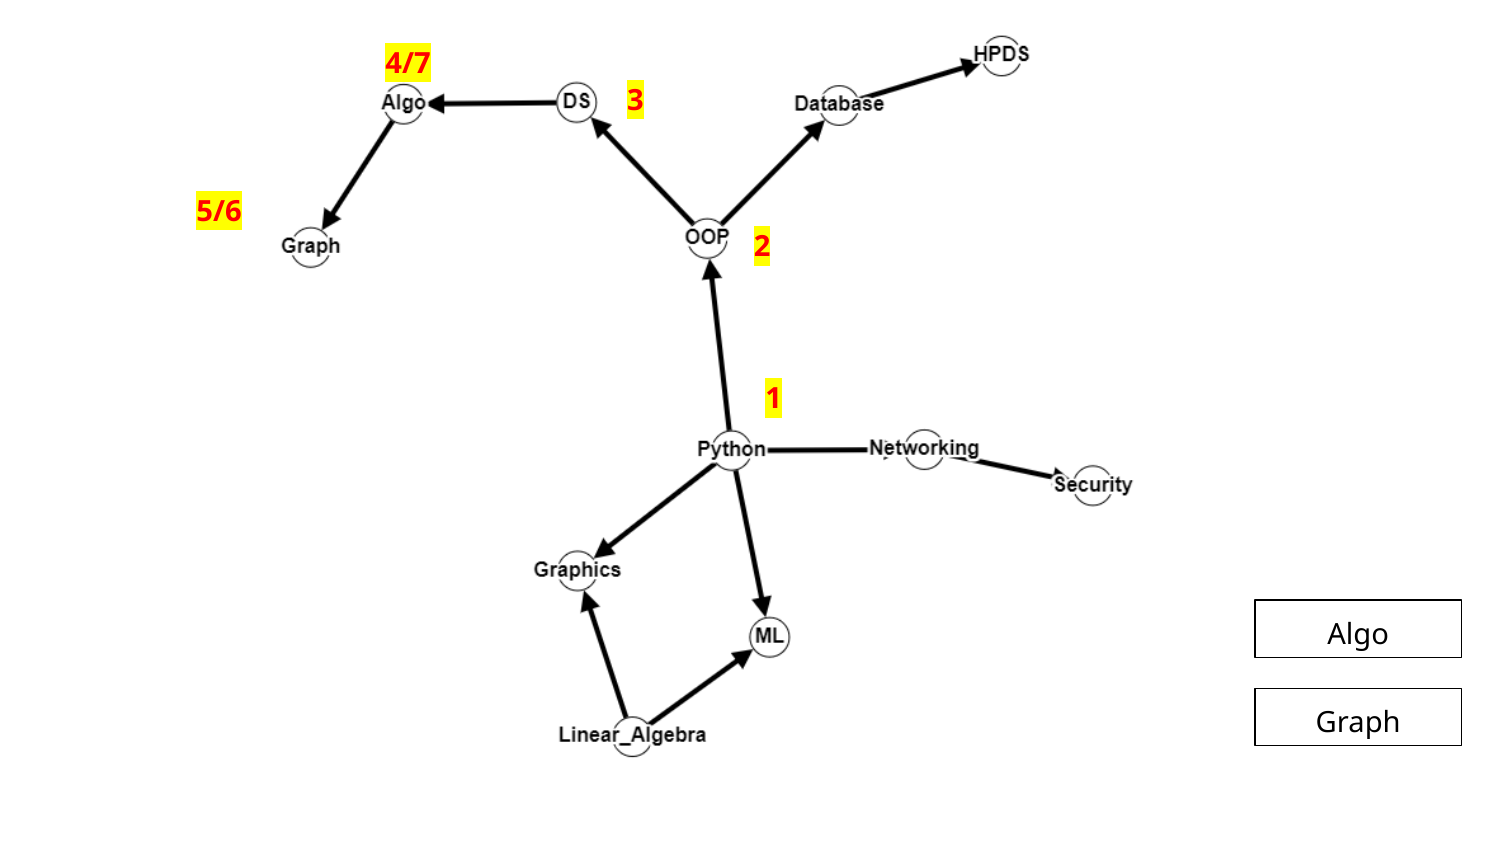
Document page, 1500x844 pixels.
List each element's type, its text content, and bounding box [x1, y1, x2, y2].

picture [248, 0, 1169, 794]
text_box 5/6 [181, 177, 243, 227]
text_box Graph [1255, 688, 1462, 746]
text_box Algo [1255, 600, 1462, 658]
